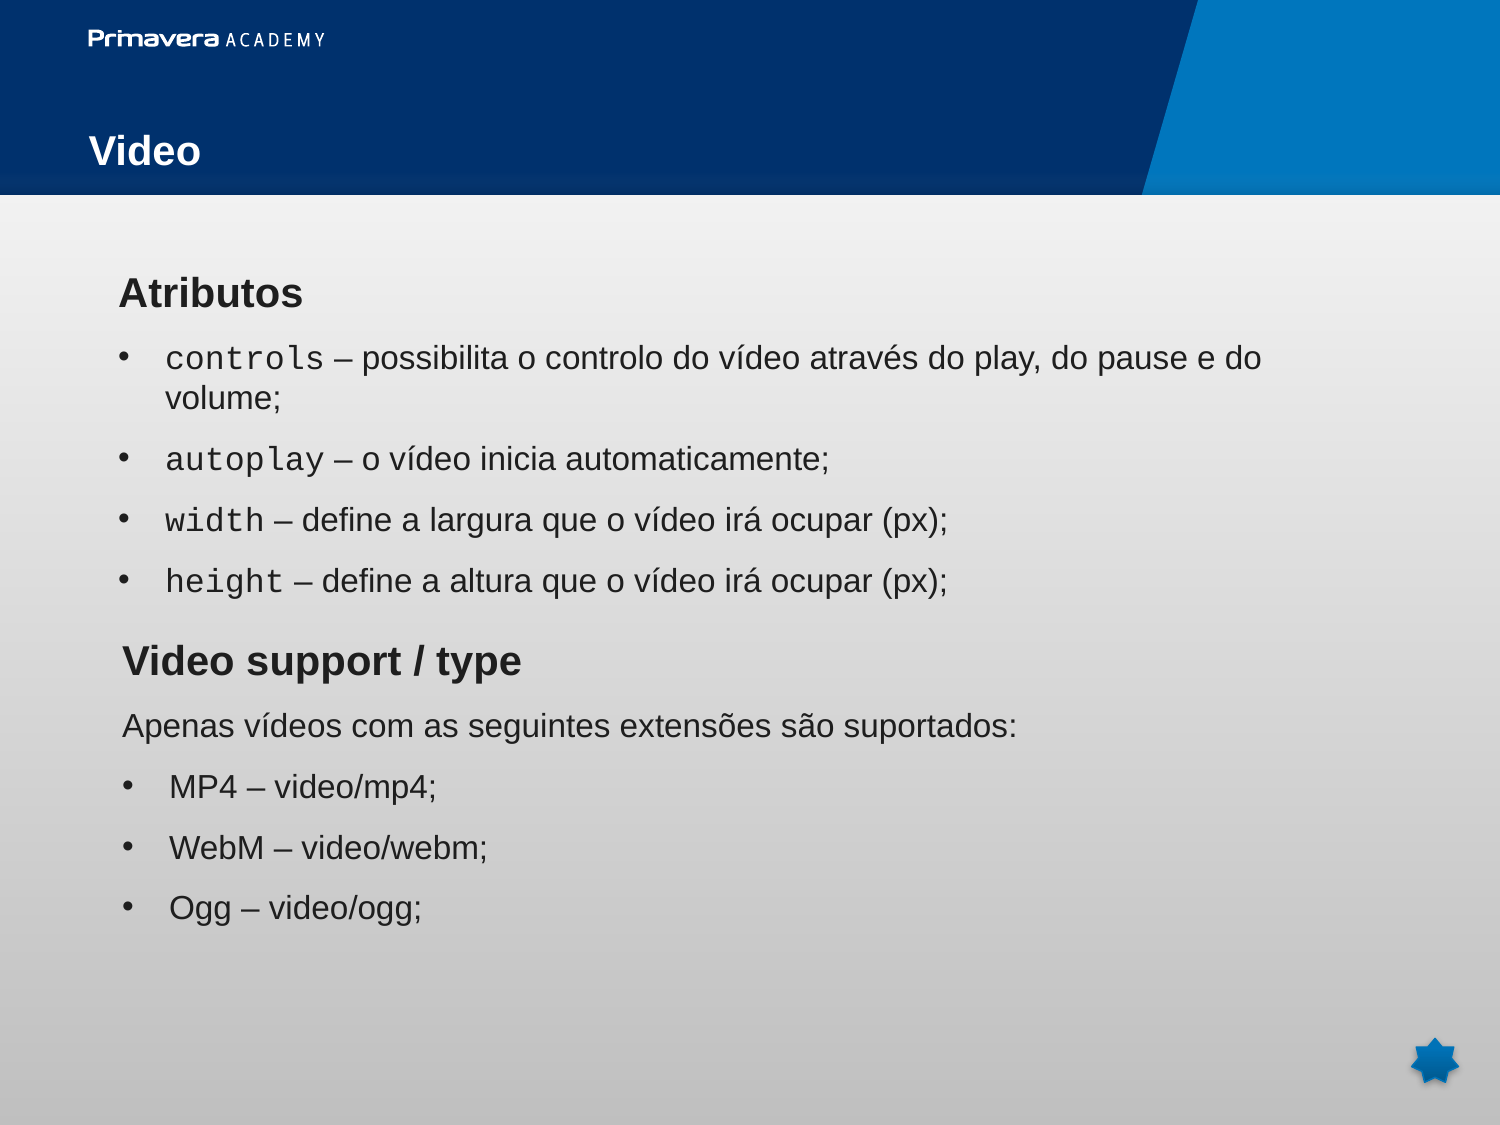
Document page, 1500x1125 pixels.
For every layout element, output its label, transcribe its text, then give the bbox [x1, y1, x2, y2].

text_box [1410, 1037, 1460, 1083]
list Atributos controls – possibilita o controlo do vídeo através do play, do pause e do volume; autoplay – o vídeo inicia automaticamente; width – define a largura que o vídeo irá ocupar (px); height – define a altura que o vídeo irá ocupar (px); [118, 265, 1378, 634]
list Video [88, 124, 1382, 184]
text_box Video support / type Apenas vídeos com as seguintes extensões são suportados: MP4 – video/mp4; WebM – video/webm; Ogg – video/ogg; [122, 633, 1382, 1001]
